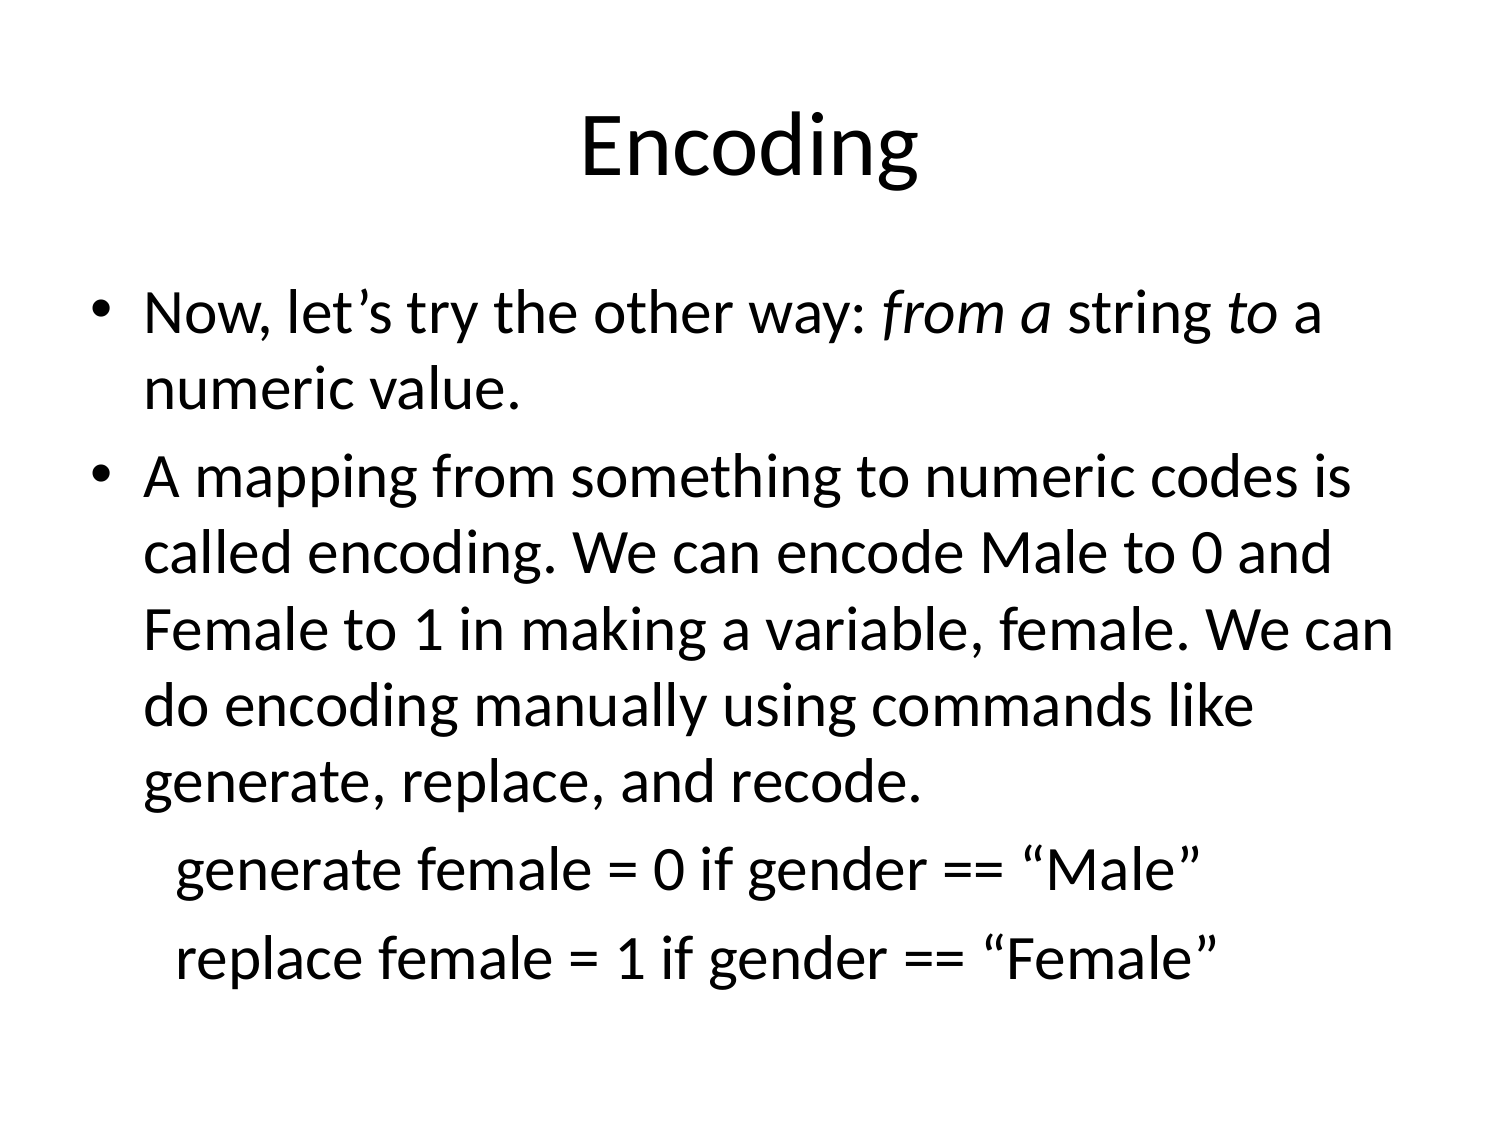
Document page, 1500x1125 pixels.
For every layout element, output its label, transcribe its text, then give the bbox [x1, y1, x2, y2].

title Encoding [75, 45, 1425, 233]
list Now, let’s try the other way: from a string to a numeric value. A mapping from something to numeric codes is called encoding. We can encode Male to 0 and Female to 1 in making a variable, female. We can do encoding manually using commands like generate, replace, and recode. generate female = 0 if gender == “Male” replace female = 1 if gender == “Female” [75, 262, 1425, 1005]
